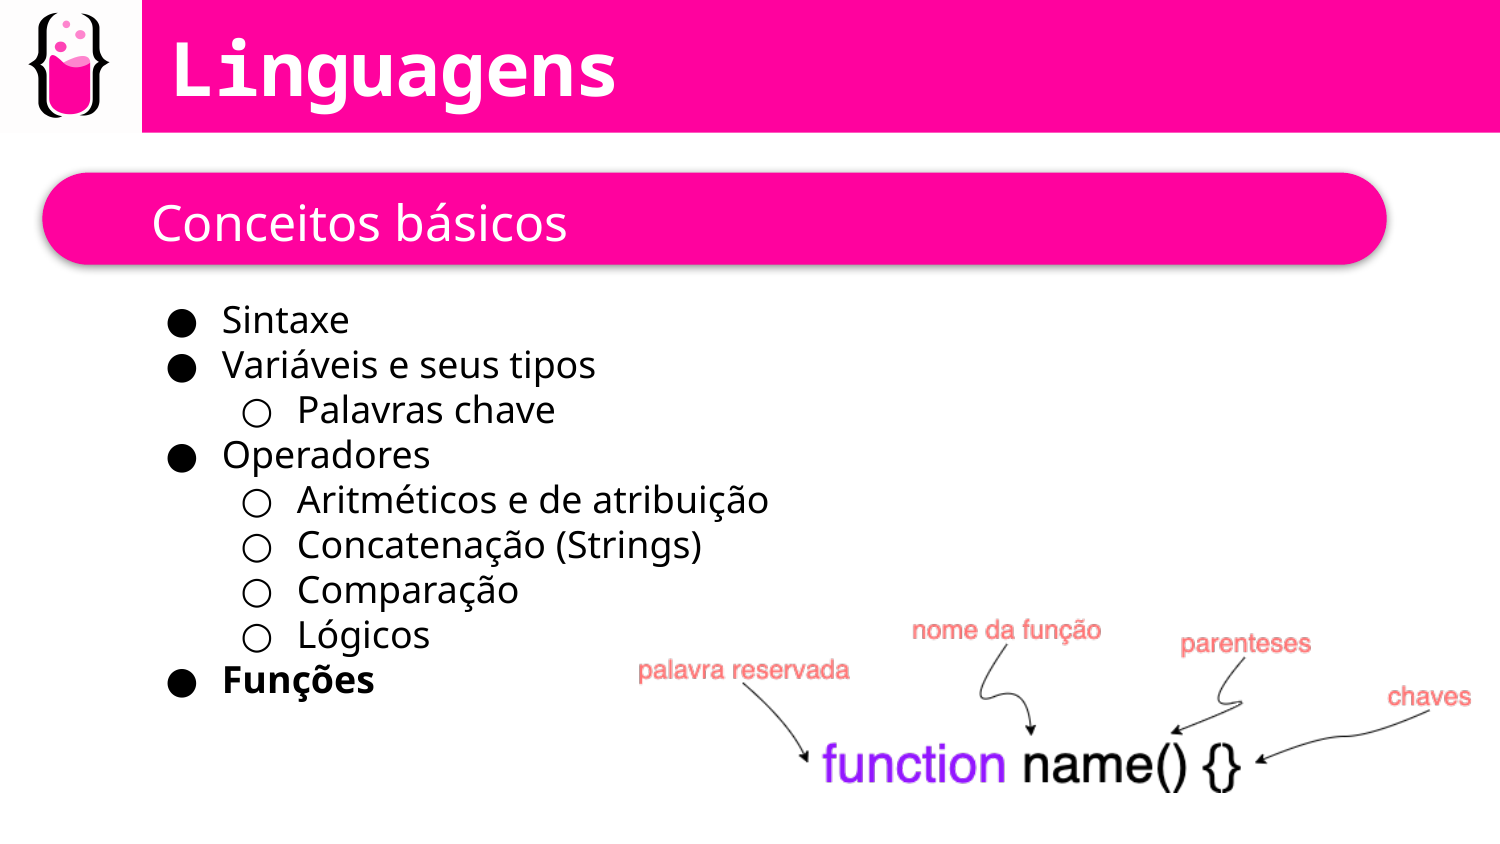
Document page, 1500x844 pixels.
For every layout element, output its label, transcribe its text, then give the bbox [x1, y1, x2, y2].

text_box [0, 0, 1500, 133]
text_box Sintaxe Variáveis e seus tipos Palavras chave Operadores Aritméticos e de atribuição Concatenação (Strings) Comparação Lógicos Funções [131, 281, 1369, 806]
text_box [42, 170, 1387, 265]
picture [604, 615, 1500, 793]
